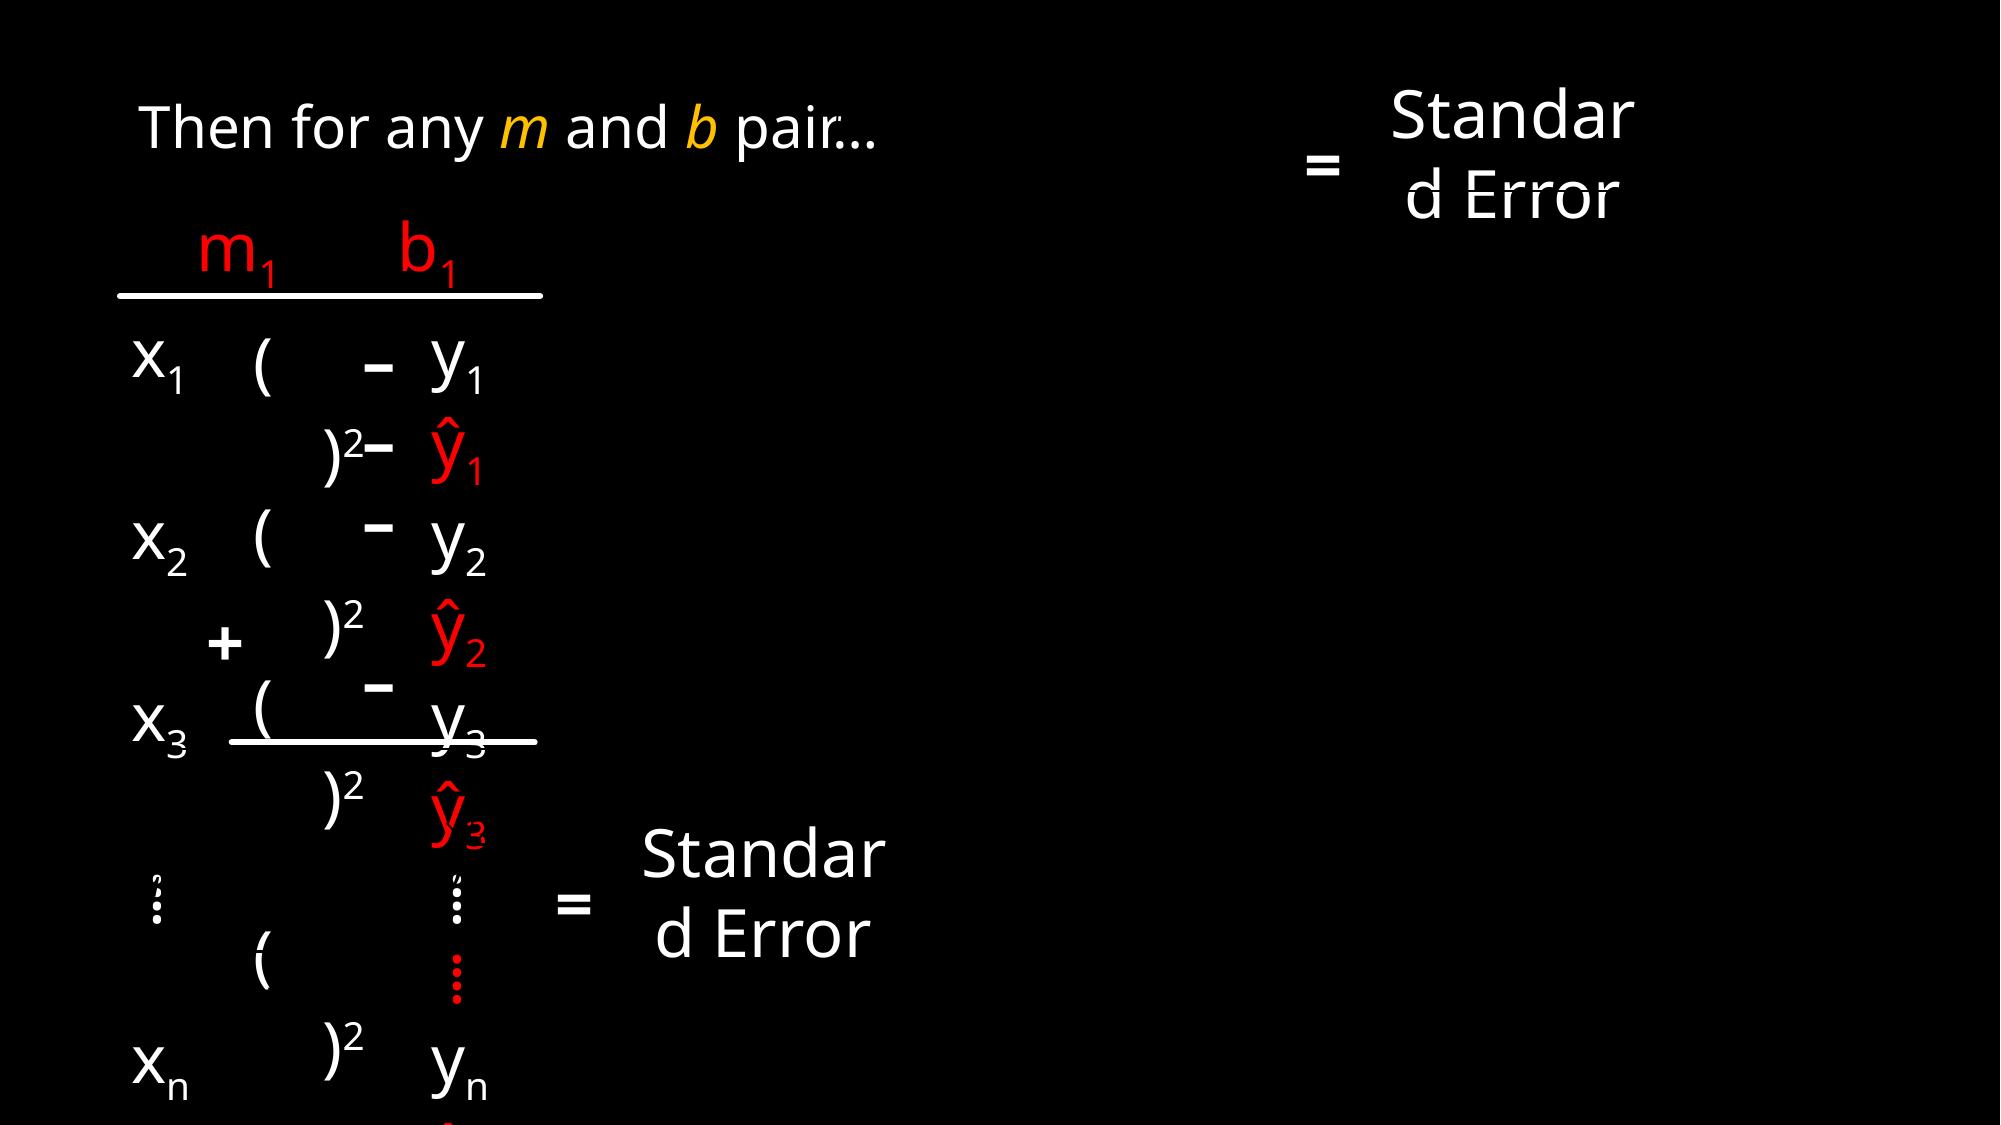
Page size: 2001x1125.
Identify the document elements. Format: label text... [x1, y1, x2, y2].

text_box Then for any m and b pair… [123, 82, 792, 168]
text_box m1 b1 [181, 197, 483, 293]
text_box – – – – [300, 312, 460, 728]
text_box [800, 26, 1662, 266]
text_box x1 y1 ŷ1 x2 y2 ŷ2 x3 y3 ŷ3 ⁞ ⁞ ⁞ xn yn ŷn [116, 303, 559, 748]
text_box x1 y1 ŷ1 x2 y2 ŷ2 x3 y3 ŷ3 ⁞ ⁞ ⁞ xn yn ŷn [116, 953, 559, 1125]
text_box + [191, 593, 287, 688]
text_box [540, 803, 912, 981]
text_box x1 y1 ŷ1 x2 y2 ŷ2 x3 y3 ŷ3 ⁞ ⁞ ⁞ xn yn ŷn [116, 750, 238, 950]
text_box ( )2 ( )2 ( )2 ( )2 [238, 312, 573, 1092]
